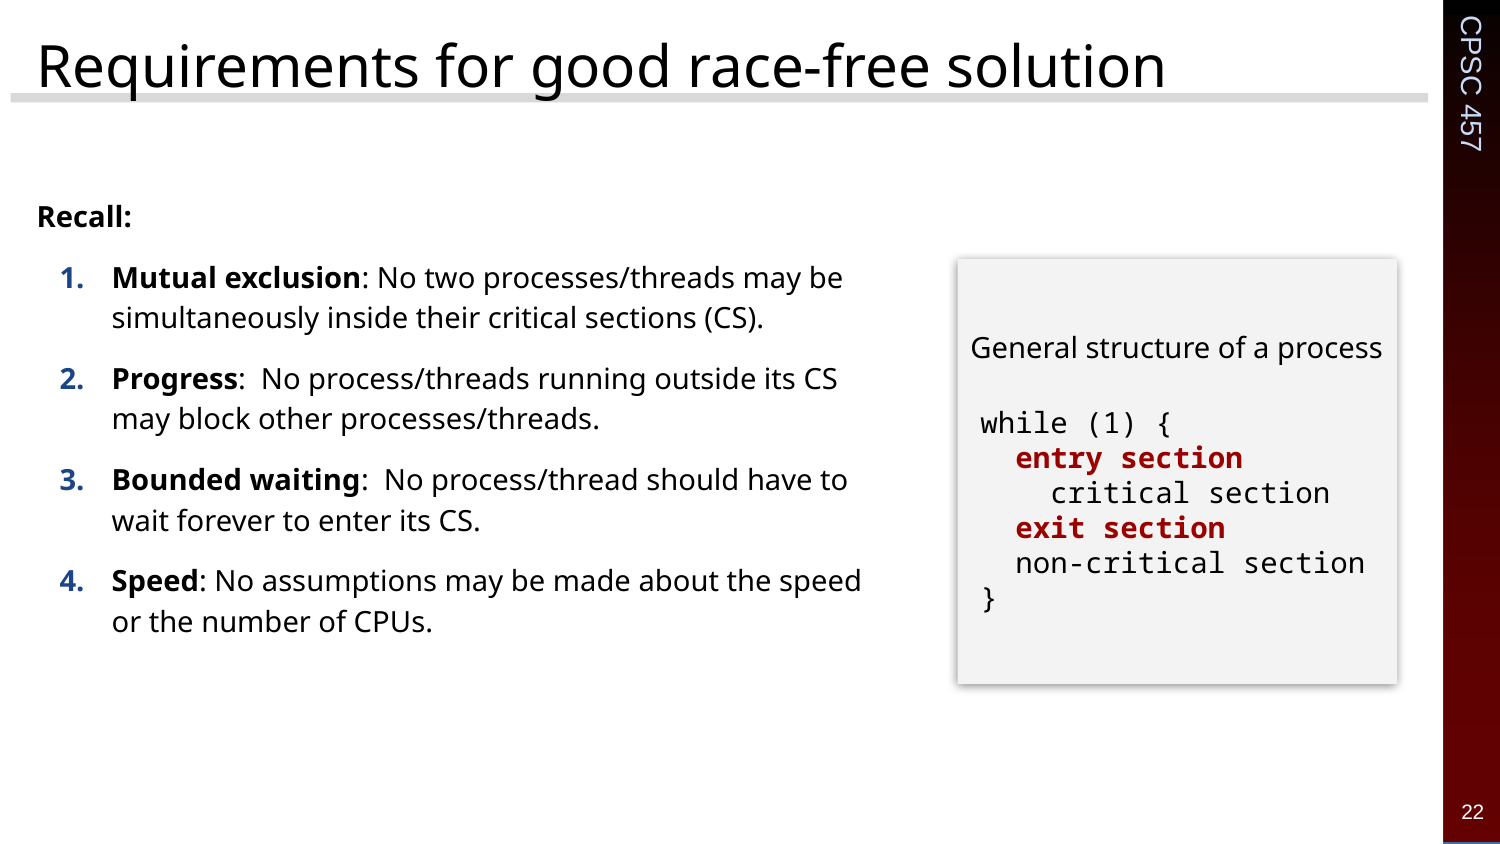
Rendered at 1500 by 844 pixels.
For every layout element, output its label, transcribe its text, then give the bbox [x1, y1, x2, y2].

text_box General structure of a process while (1) { entry section critical section exit section non-critical section } [957, 259, 1398, 685]
title Requirements for good race-free solution [31, 17, 1429, 112]
picture [1443, 0, 1500, 844]
list Recall: Mutual exclusion: No two processes/threads may be simultaneously inside their critical sections (CS). Progress: No process/threads running outside its CS may block other processes/threads. Bounded waiting: No process/thread should have to wait forever to enter its CS. Speed: No assumptions may be made about the speed or the number of CPUs. [31, 117, 874, 836]
